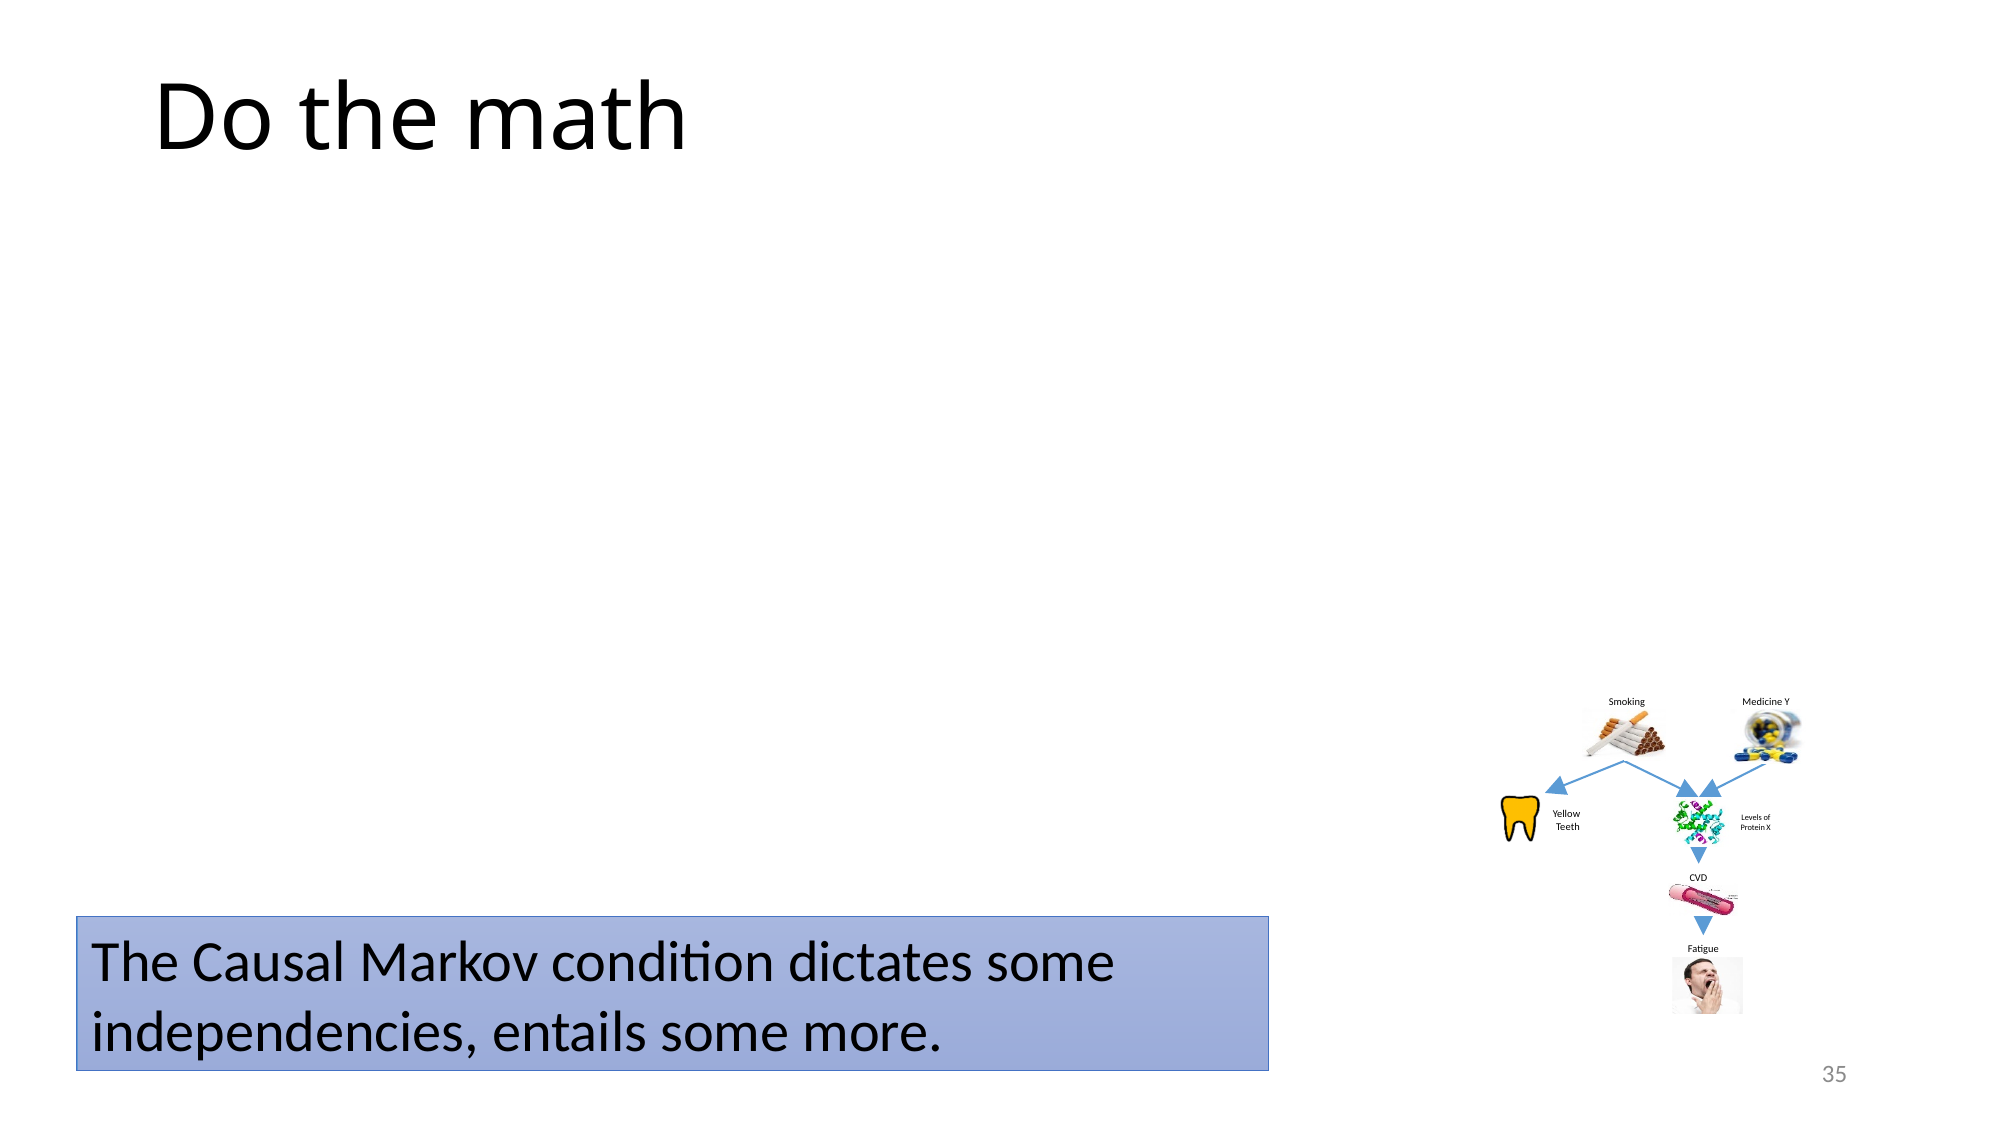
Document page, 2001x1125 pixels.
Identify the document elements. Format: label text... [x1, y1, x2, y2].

text_box The Causal Markov condition dictates some independencies, entails some more. [76, 916, 1269, 1071]
title Do the math [137, 59, 1863, 180]
slide_number 35 [1412, 1042, 1863, 1103]
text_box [1494, 687, 1816, 1014]
